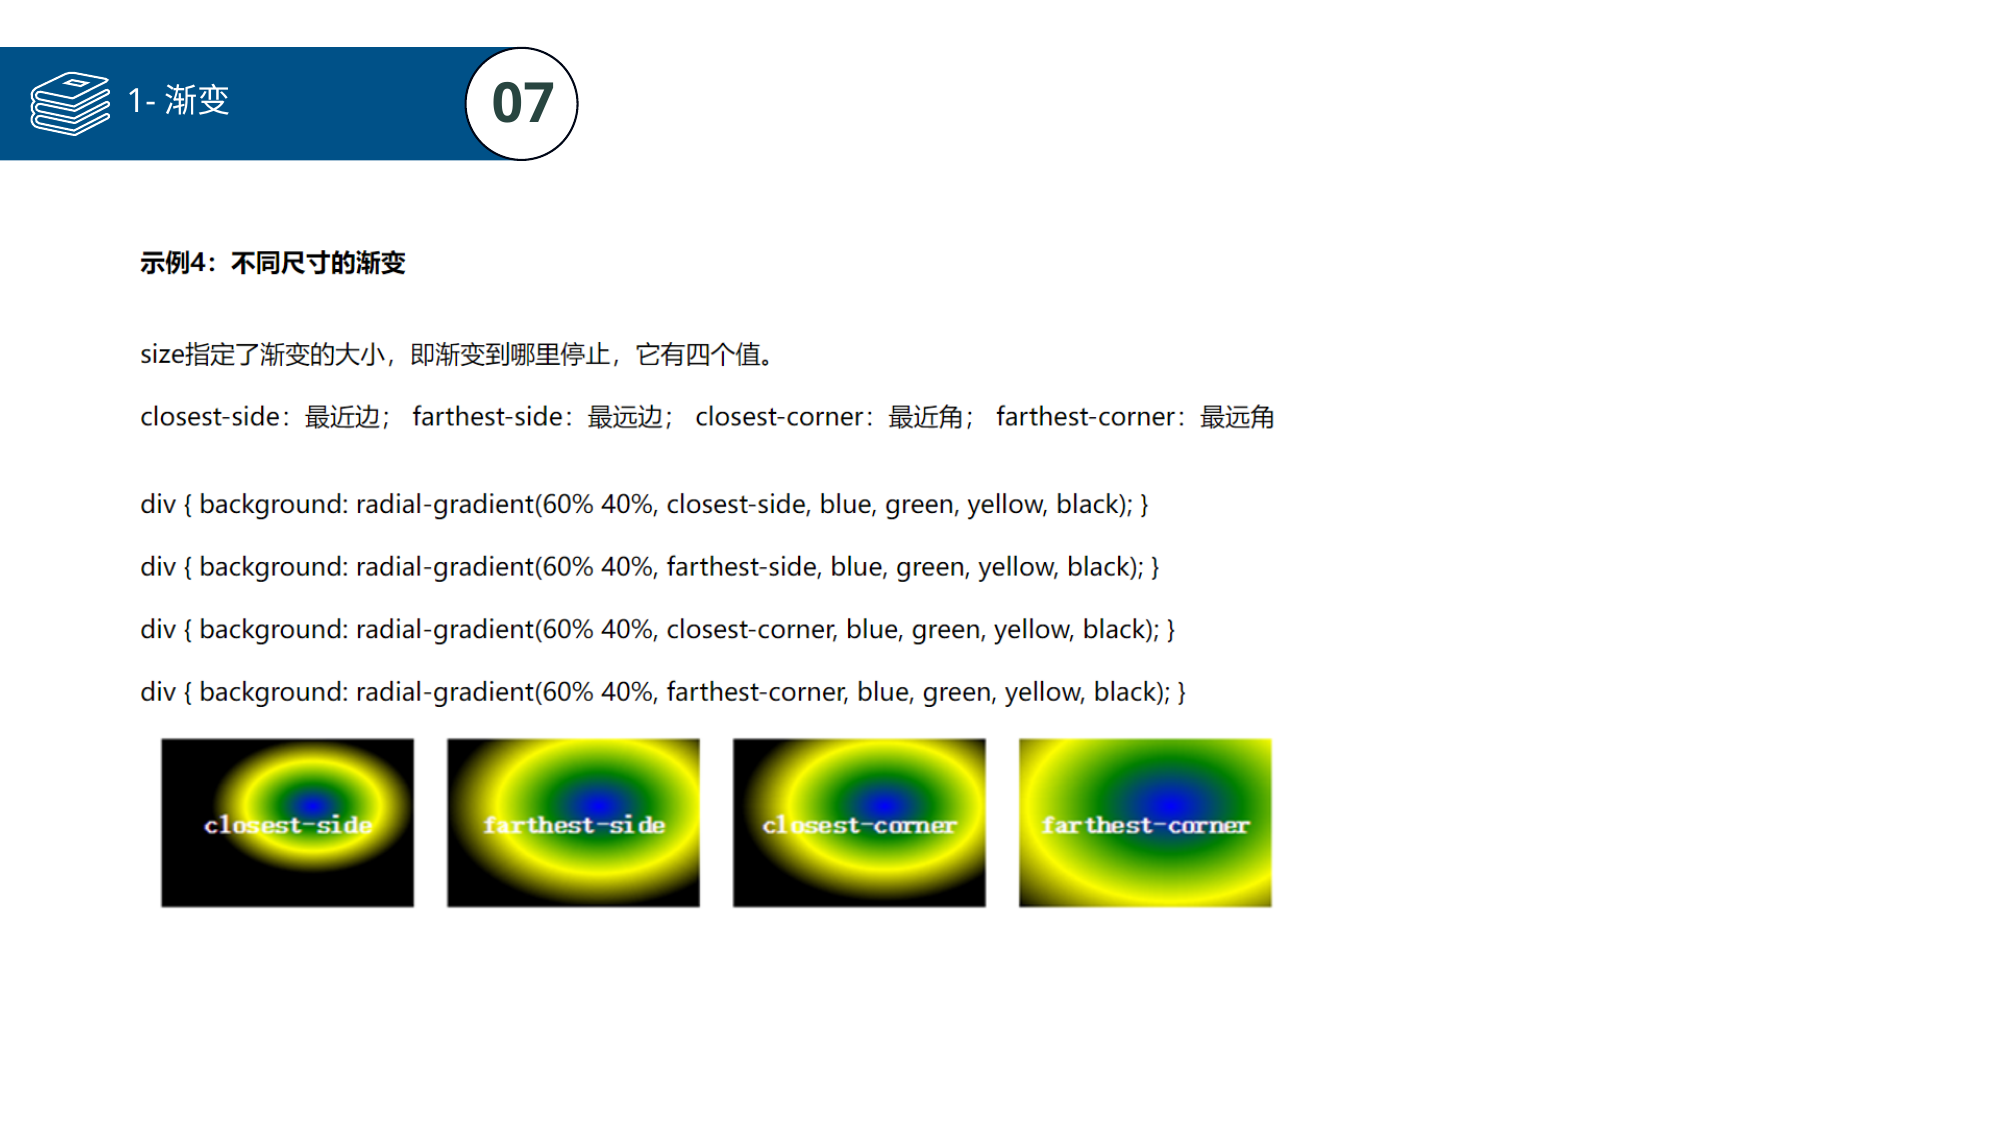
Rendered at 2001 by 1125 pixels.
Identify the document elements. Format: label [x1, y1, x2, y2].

picture [111, 220, 1363, 951]
text_box [0, 47, 579, 161]
